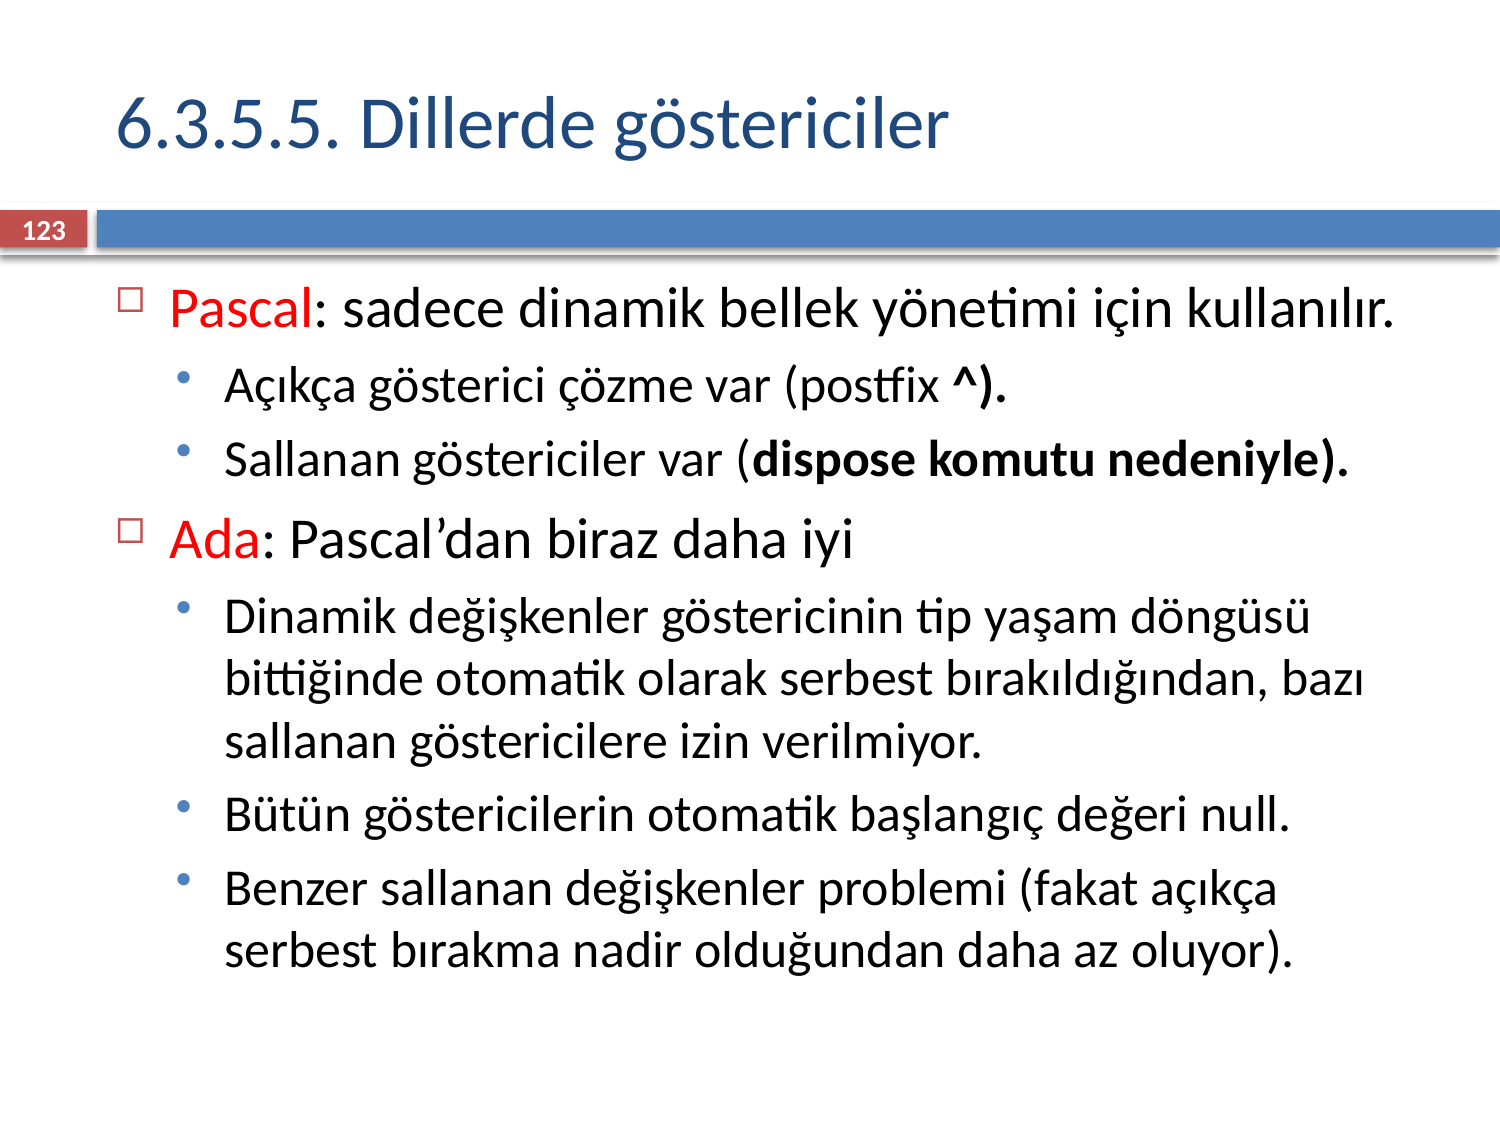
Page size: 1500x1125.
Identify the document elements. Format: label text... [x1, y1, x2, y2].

list Pascal: sadece dinamik bellek yönetimi için kullanılır. Açıkça gösterici çözme var (postfix ^). Sallanan göstericiler var (dispose komutu nedeniyle). Ada: Pascal’dan biraz daha iyi Dinamik değişkenler göstericinin tip yaşam döngüsü bittiğinde otomatik olarak serbest bırakıldığından, bazı sallanan göstericilere izin verilmiyor. Bütün göstericilerin otomatik başlangıç değeri null. Benzer sallanan değişkenler problemi (fakat açıkça serbest bırakma nadir olduğundan daha az oluyor). [100, 262, 1438, 1000]
slide_number 123 [0, 208, 88, 249]
title 6.3.5.5. Dillerde göstericiler [100, 37, 1438, 200]
